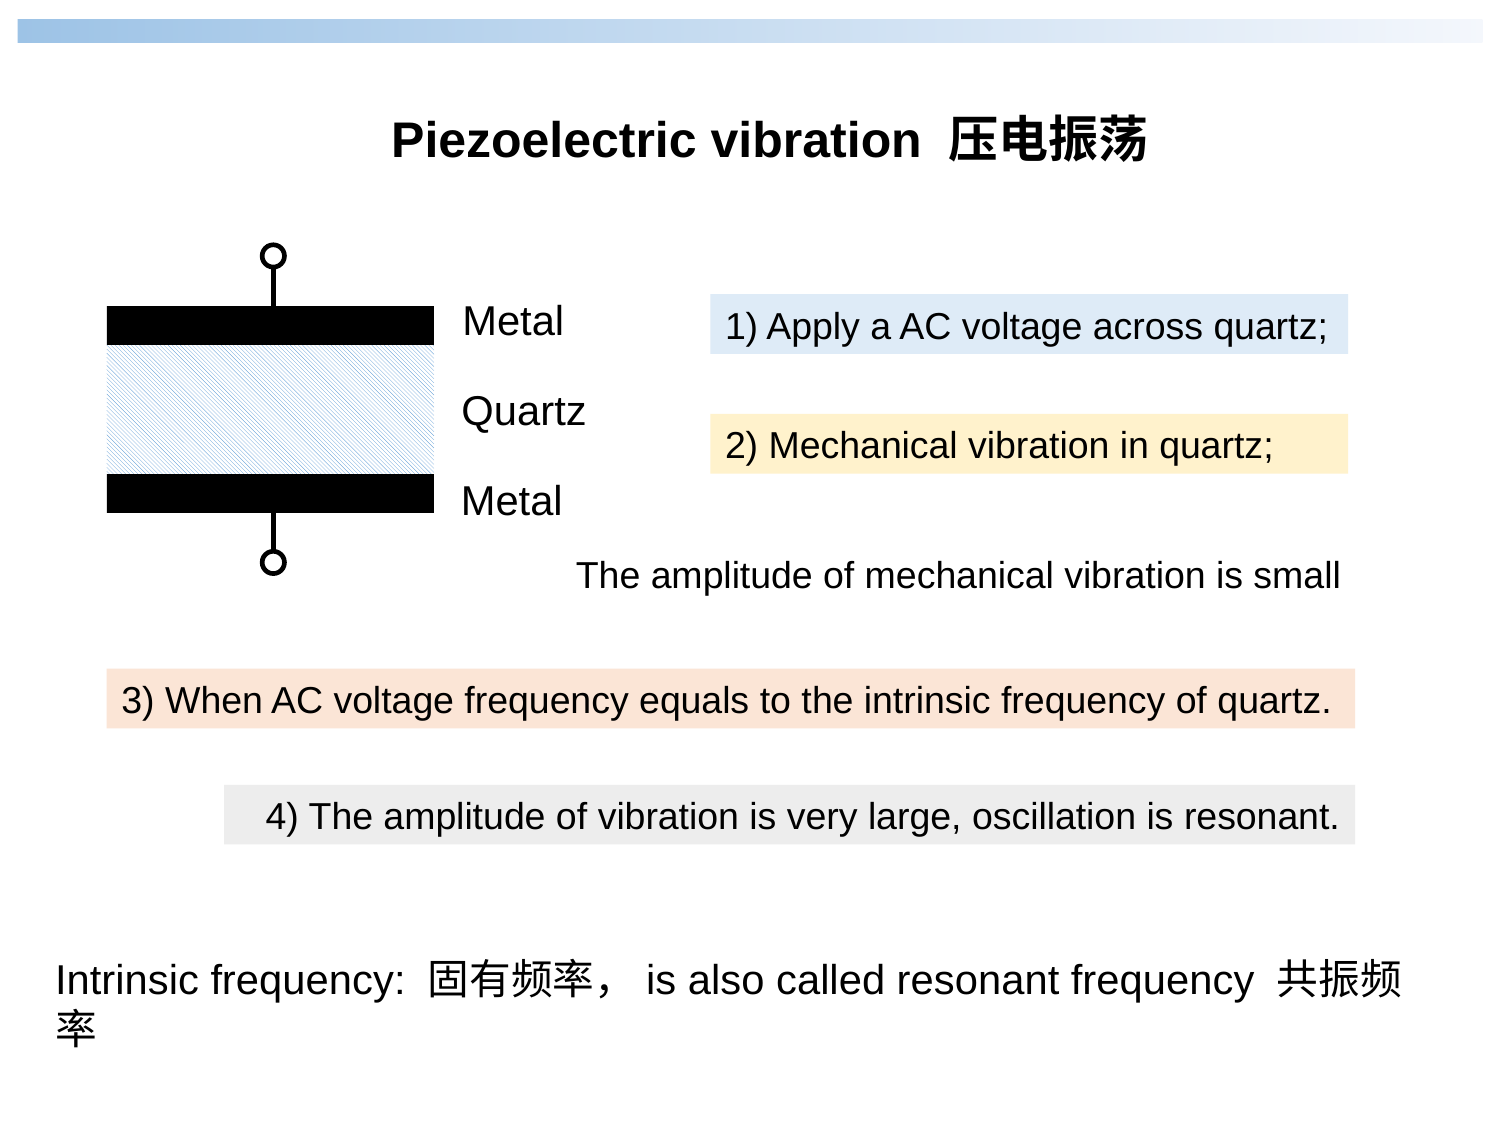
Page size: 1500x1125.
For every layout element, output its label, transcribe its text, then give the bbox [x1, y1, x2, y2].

text_box Intrinsic frequency: 固有频率，is also called resonant frequency 共振频率 [40, 945, 1439, 1061]
text_box [17, 18, 1483, 44]
text_box 3) When AC voltage frequency equals to the intrinsic frequency of quartz. [106, 668, 1356, 729]
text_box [106, 244, 618, 574]
text_box 1) Apply a AC voltage across quartz; [710, 294, 1349, 354]
text_box 2) Mechanical vibration in quartz; [710, 413, 1349, 474]
text_box The amplitude of mechanical vibration is small [561, 543, 1379, 604]
text_box 4) The amplitude of vibration is very large, oscillation is resonant. [224, 784, 1356, 845]
text_box Piezoelectric vibration 压电振荡 [358, 100, 1182, 175]
